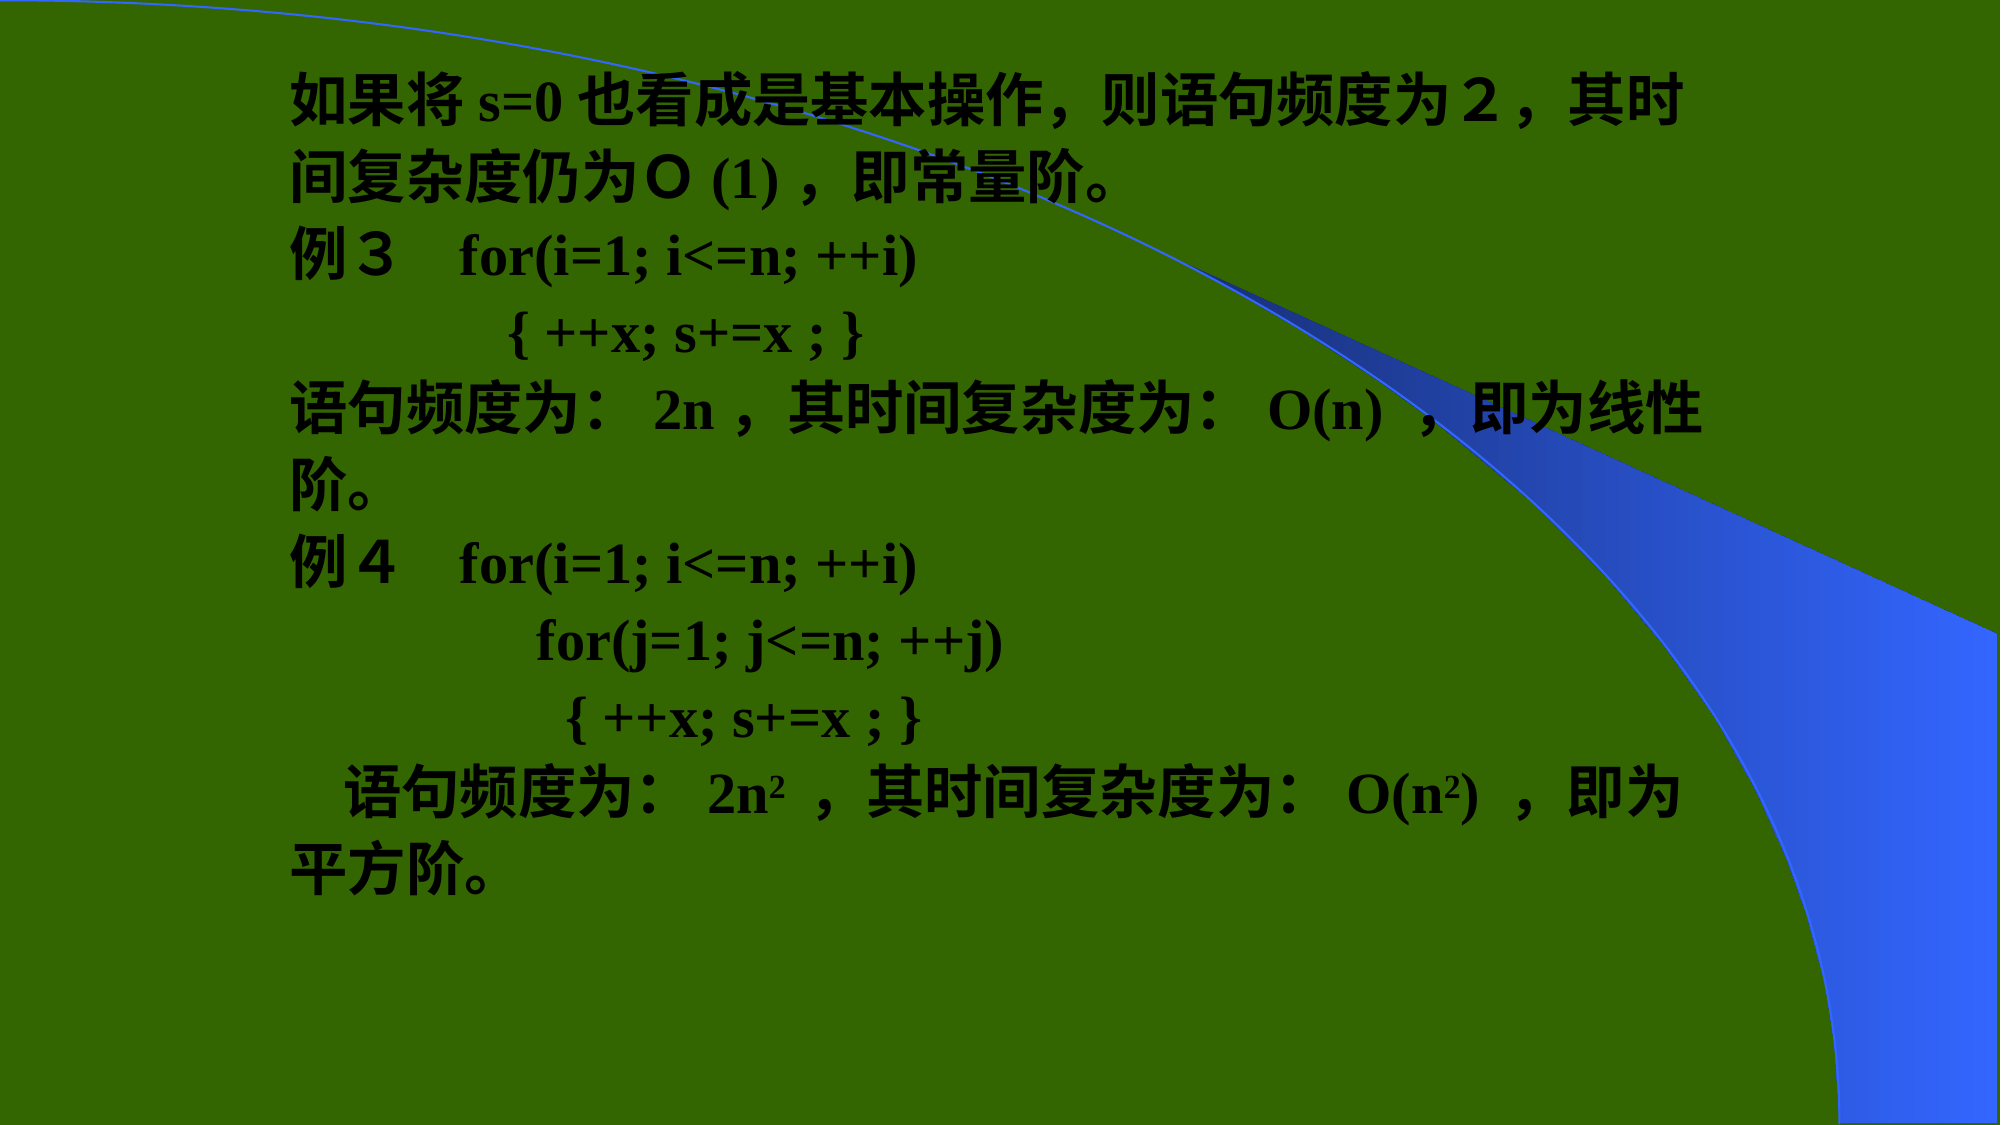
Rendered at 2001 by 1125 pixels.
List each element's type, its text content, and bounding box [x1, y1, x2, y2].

list 如果将s=0也看成是基本操作，则语句频度为２，其时间复杂度仍为Ｏ(1)，即常量阶。 例３ for(i=1; i<=n; ++i) { ++x; s+=x ; } 语句频度为：2n，其时间复杂度为：O(n) ，即为线性阶。 例４ for(i=1; i<=n; ++i) for(j=1; j<=n; ++j) { ++x; s+=x ; } 语句频度为：2n2 ，其时间复杂度为：O(n2) ，即为平方阶。 [274, 48, 1721, 1012]
